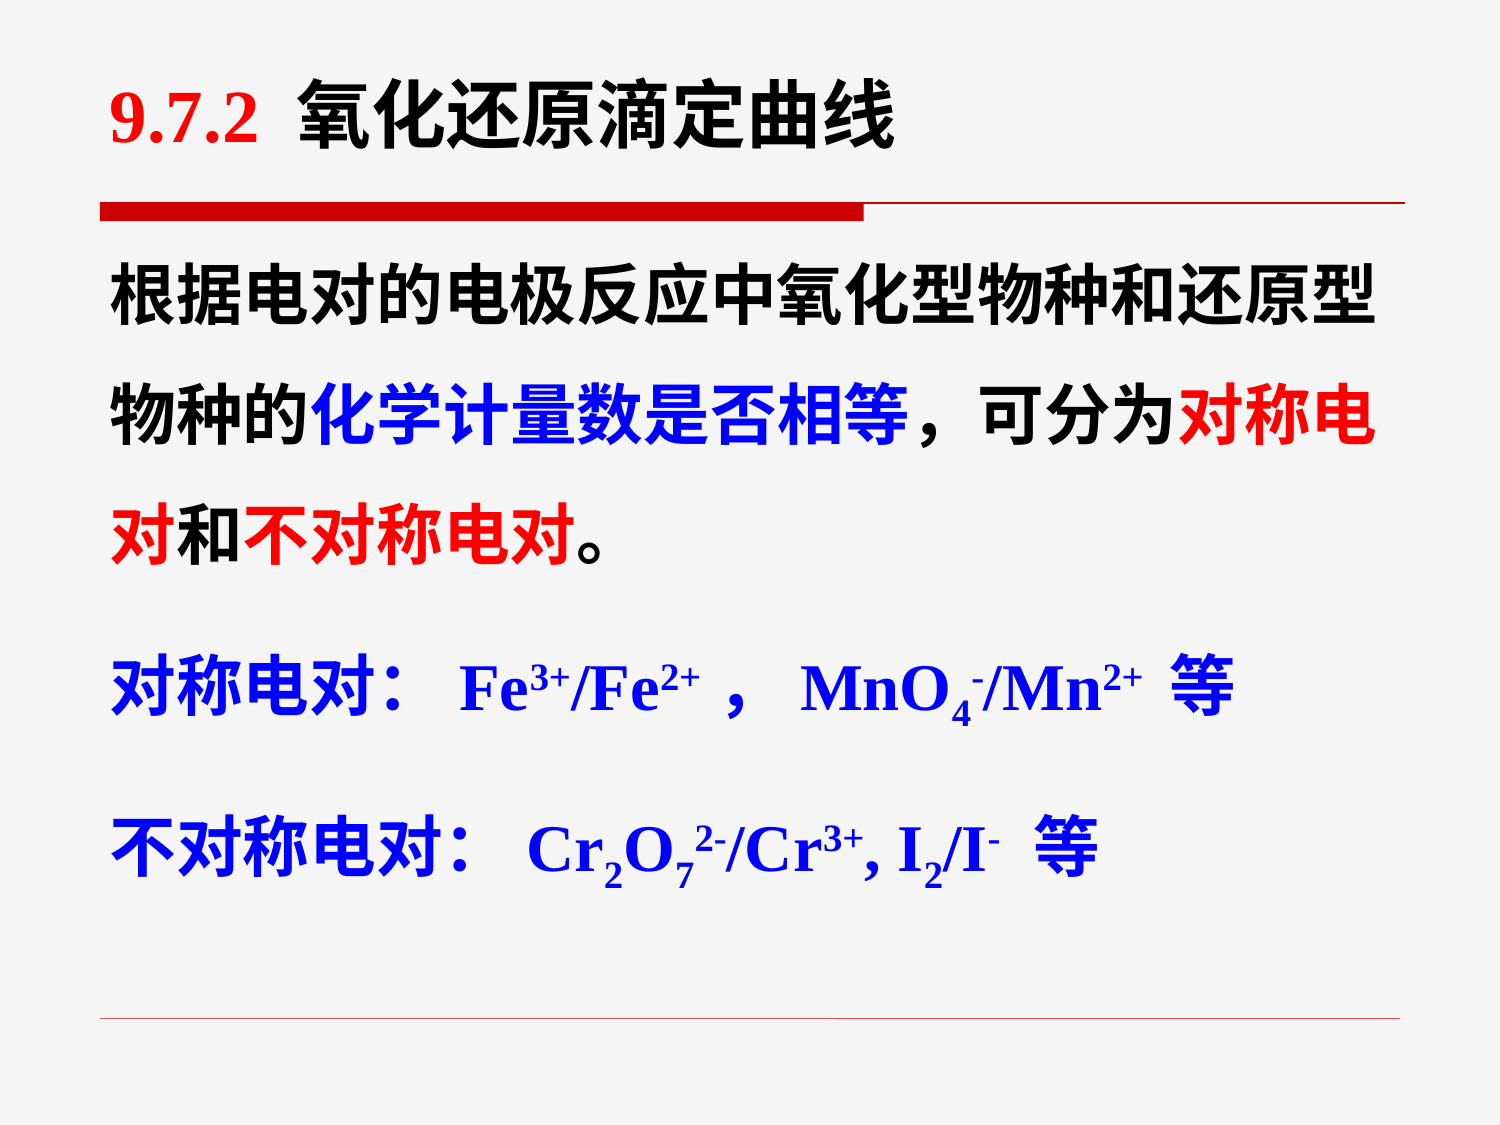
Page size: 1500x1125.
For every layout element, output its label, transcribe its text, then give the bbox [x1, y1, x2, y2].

text_box 9.7.2 氧化还原滴定曲线 [94, 59, 1145, 165]
text_box 根据电对的电极反应中氧化型物种和还原型物种的化学计量数是否相等，可分为对称电对和不对称电对。 对称电对：Fe3+/Fe2+，MnO4-/Mn2+ 等 不对称电对：Cr2O72-/Cr3+, I2/I- 等 [94, 205, 1407, 904]
